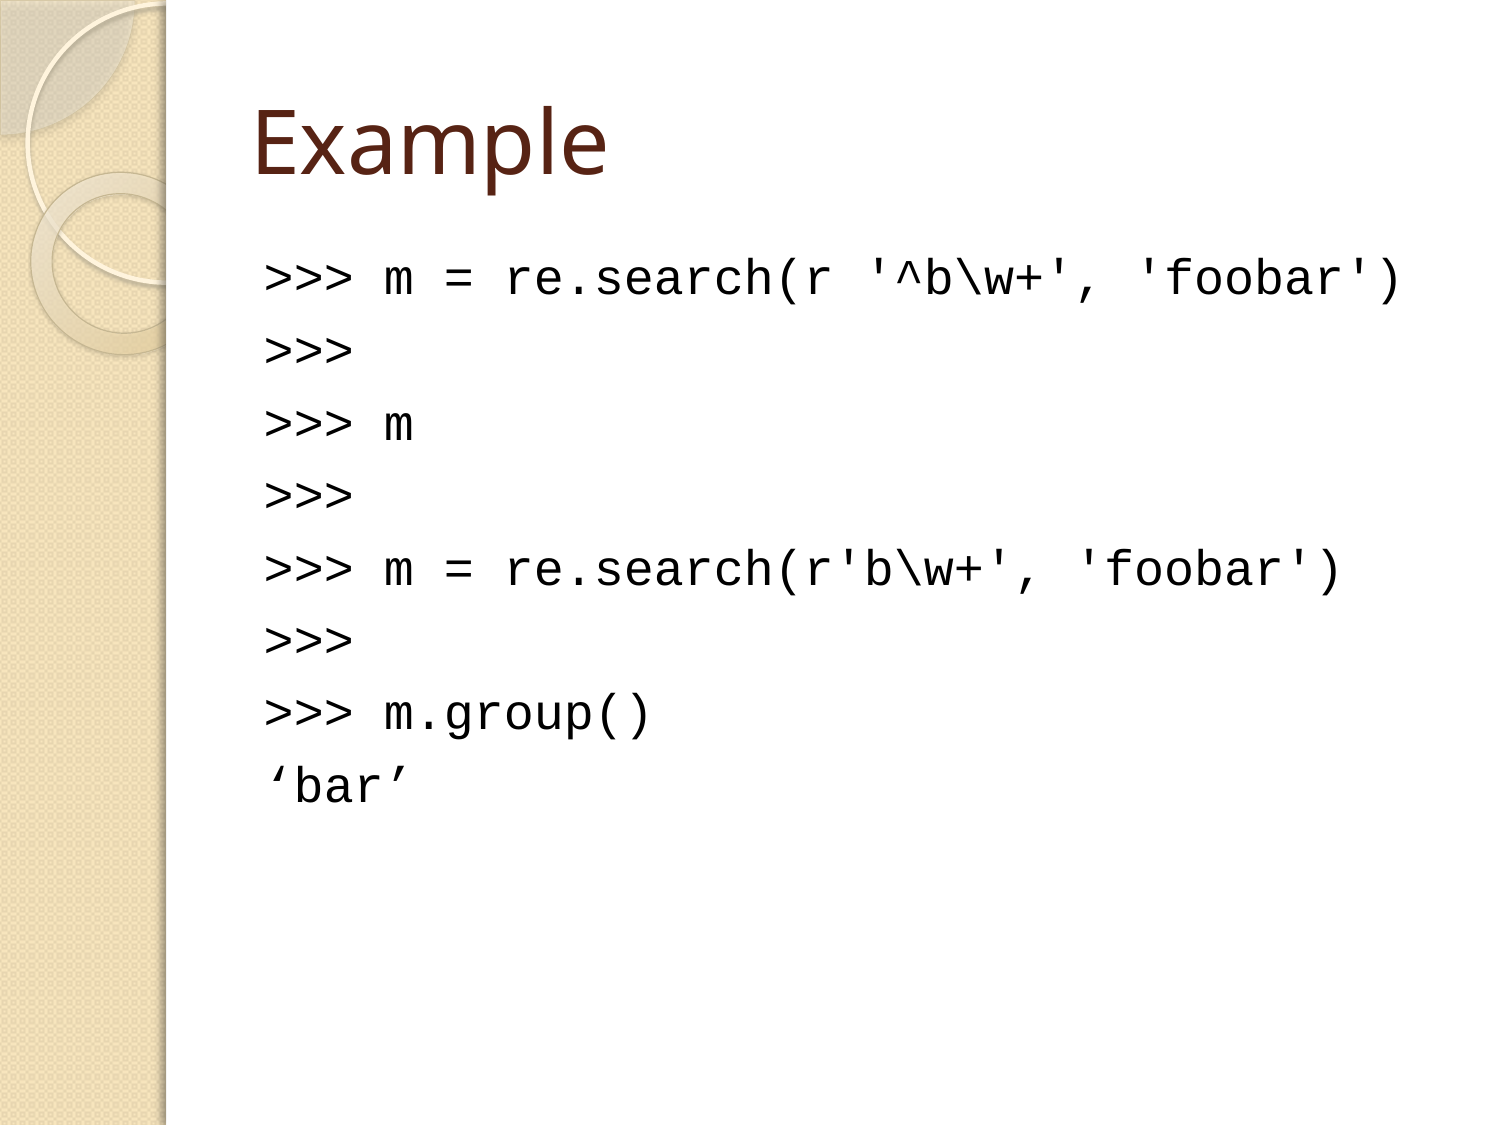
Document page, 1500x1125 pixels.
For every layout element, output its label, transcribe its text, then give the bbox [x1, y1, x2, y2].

list >>> m = re.search(r '^b\w+', 'foobar') >>> >>> m >>> >>> m = re.search(r'b\w+', 'foobar') >>> >>> m.group() ‘bar’ [235, 237, 1466, 857]
title Example [235, 45, 1466, 233]
